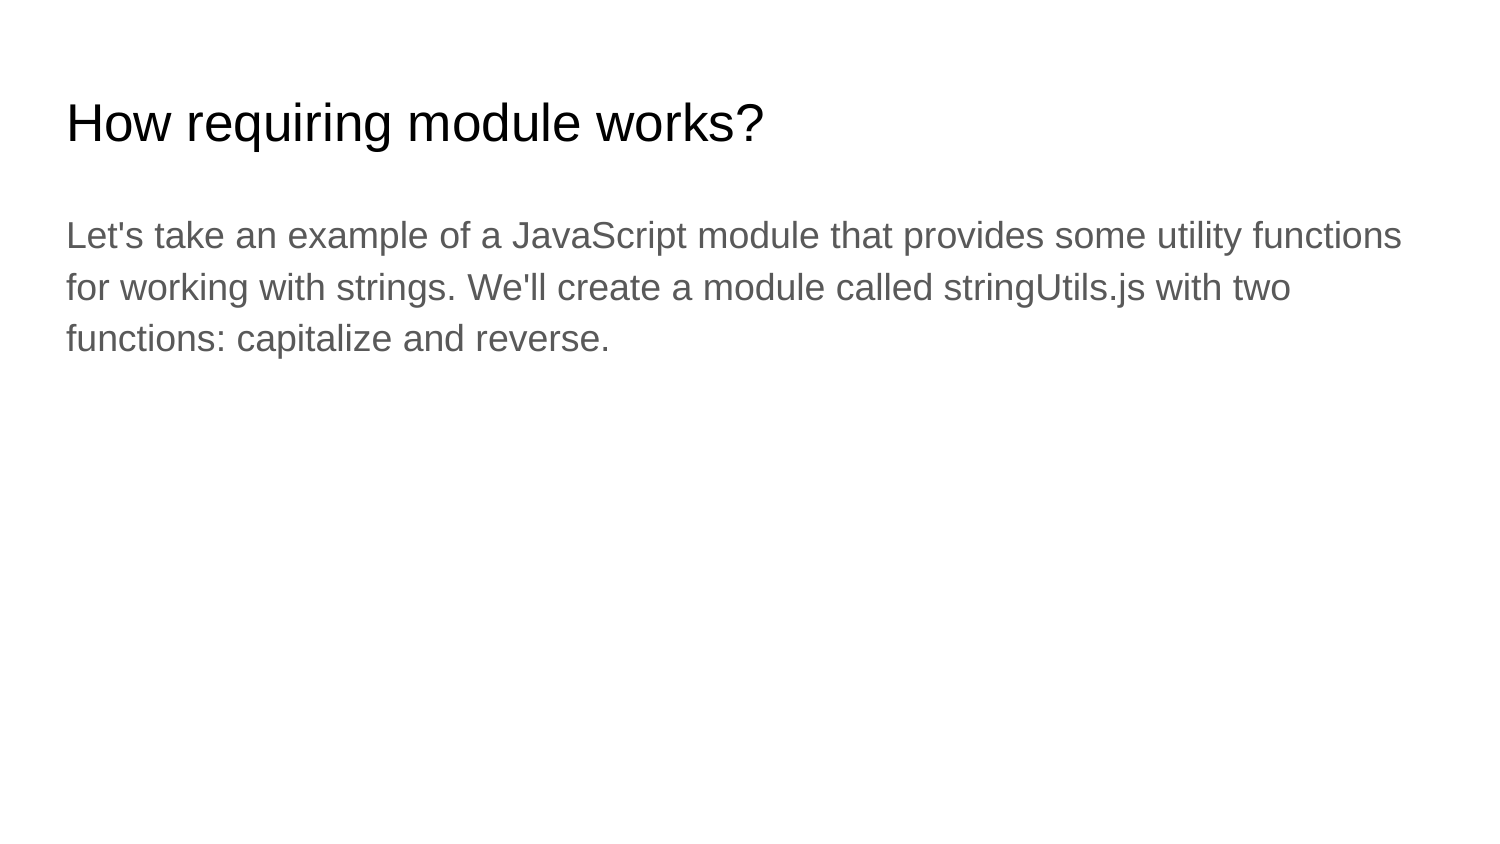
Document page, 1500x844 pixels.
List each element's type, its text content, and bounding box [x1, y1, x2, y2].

title How requiring module works? [51, 72, 1449, 167]
list Let's take an example of a JavaScript module that provides some utility functions for working with strings. We'll create a module called stringUtils.js with two functions: capitalize and reverse. [51, 189, 1449, 750]
